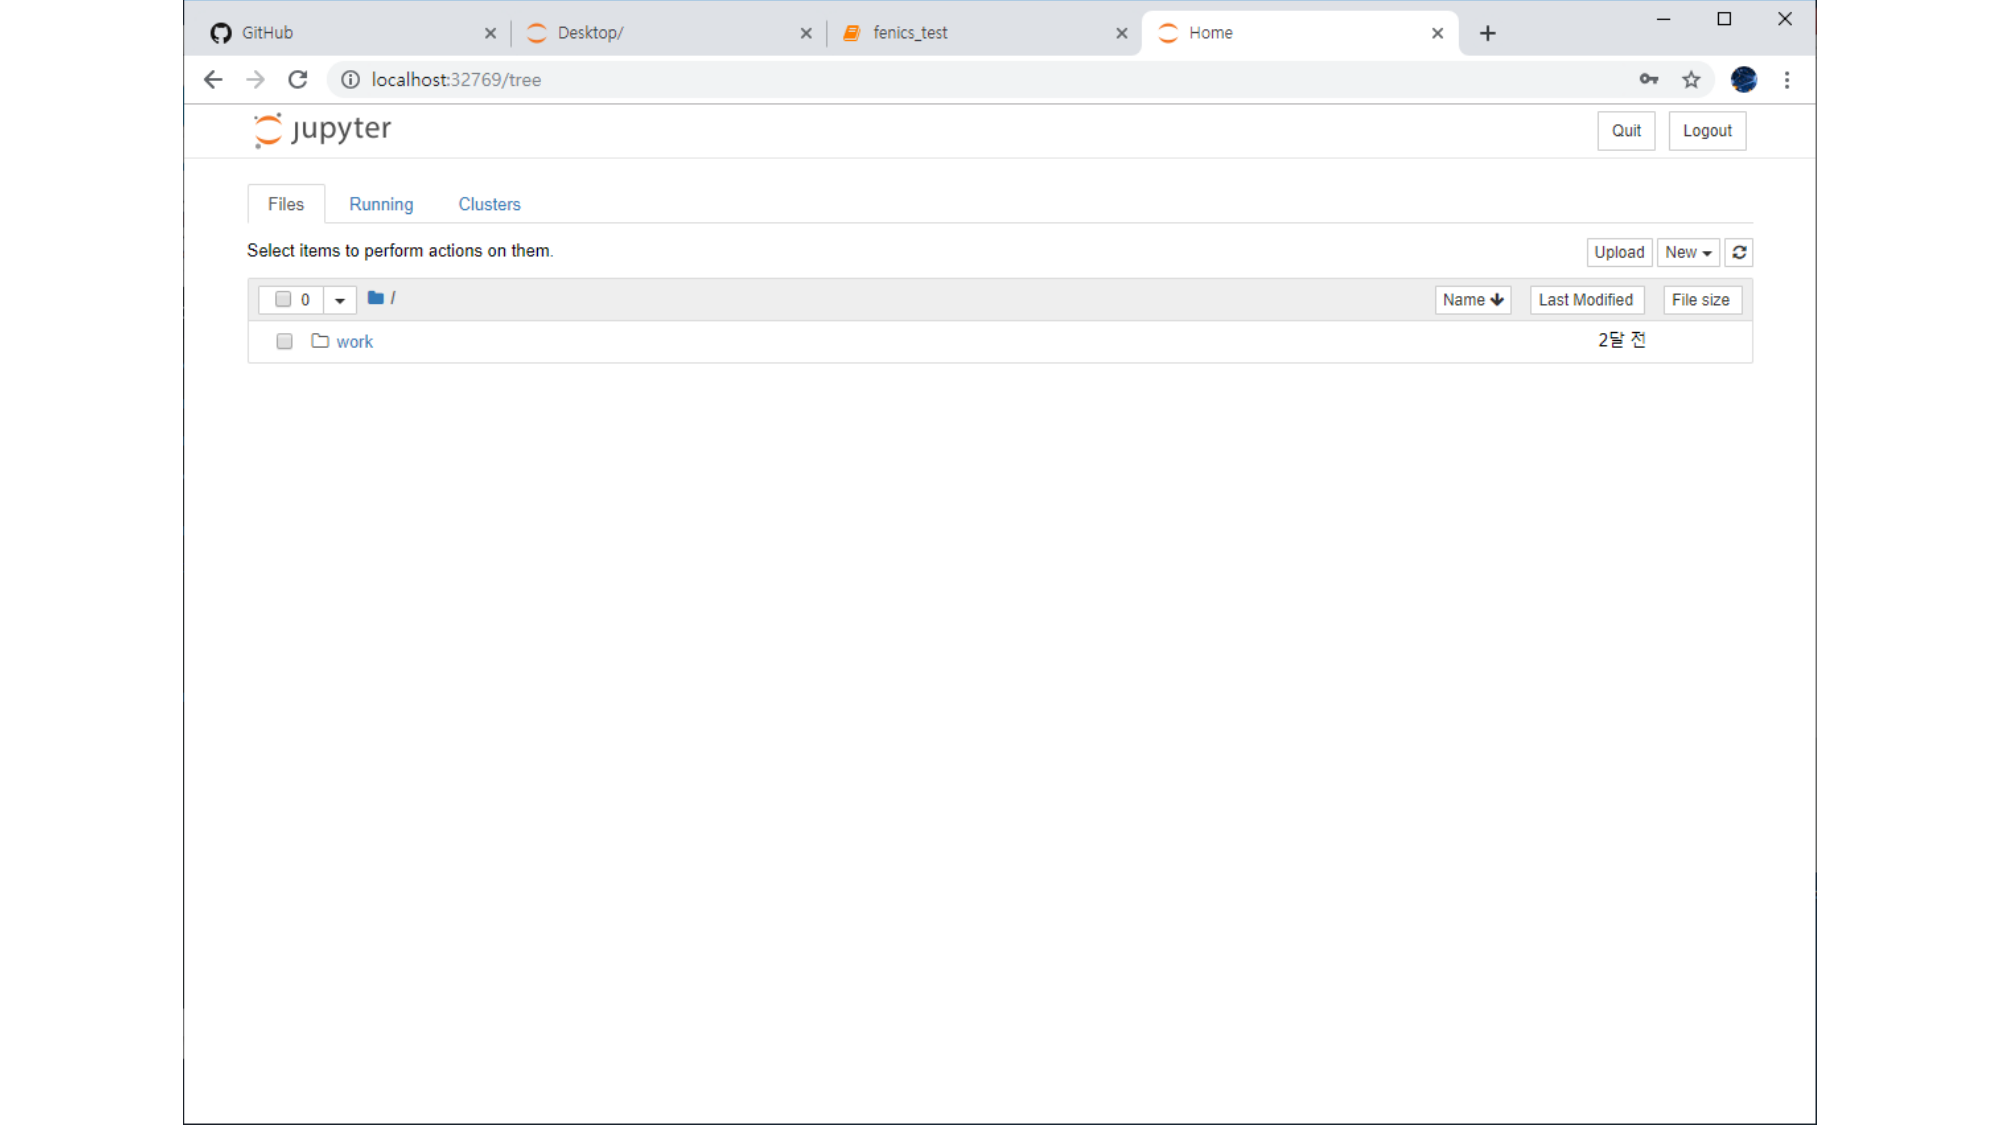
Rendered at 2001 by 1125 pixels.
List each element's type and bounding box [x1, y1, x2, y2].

picture [183, 0, 1817, 1125]
